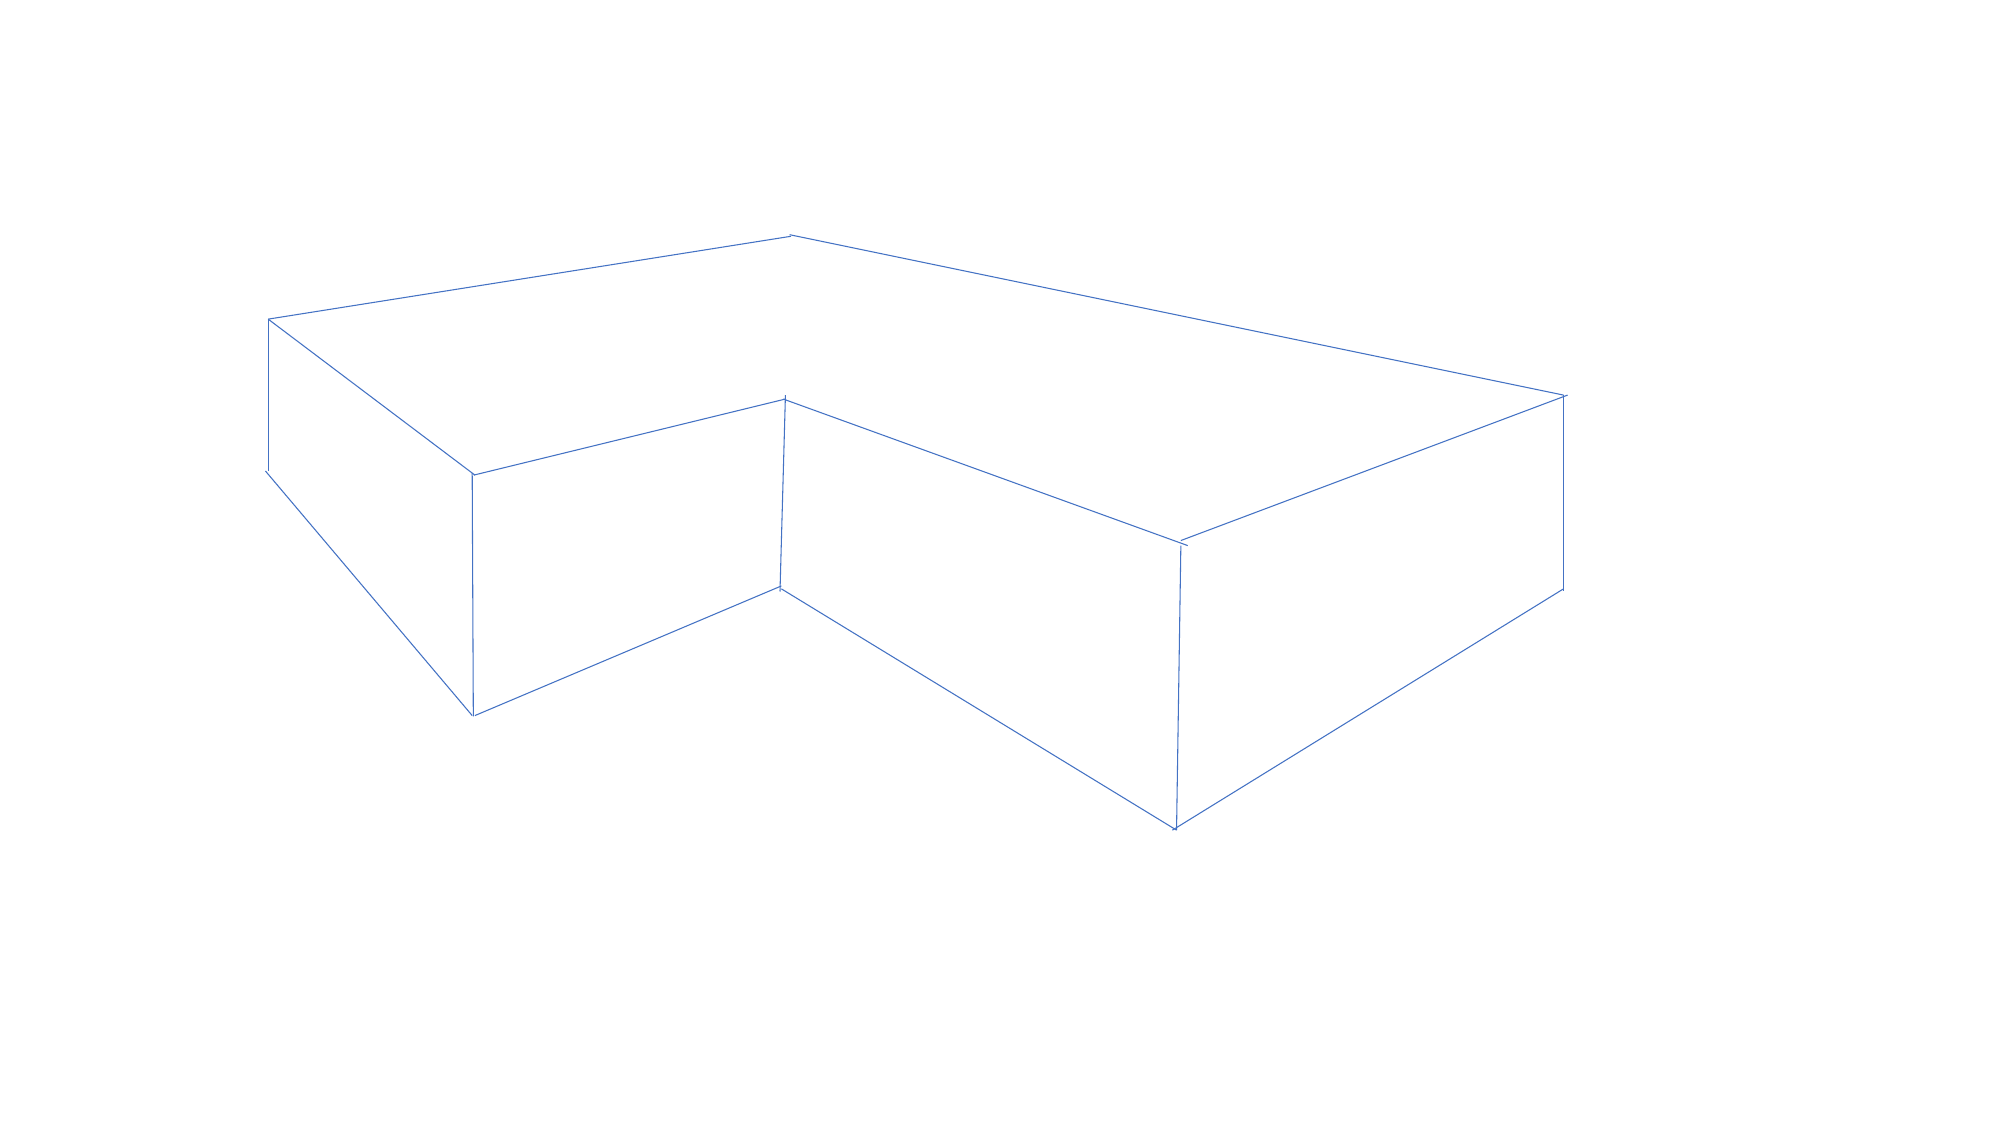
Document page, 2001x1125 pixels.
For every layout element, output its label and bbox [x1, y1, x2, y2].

text_box [265, 0, 1568, 831]
